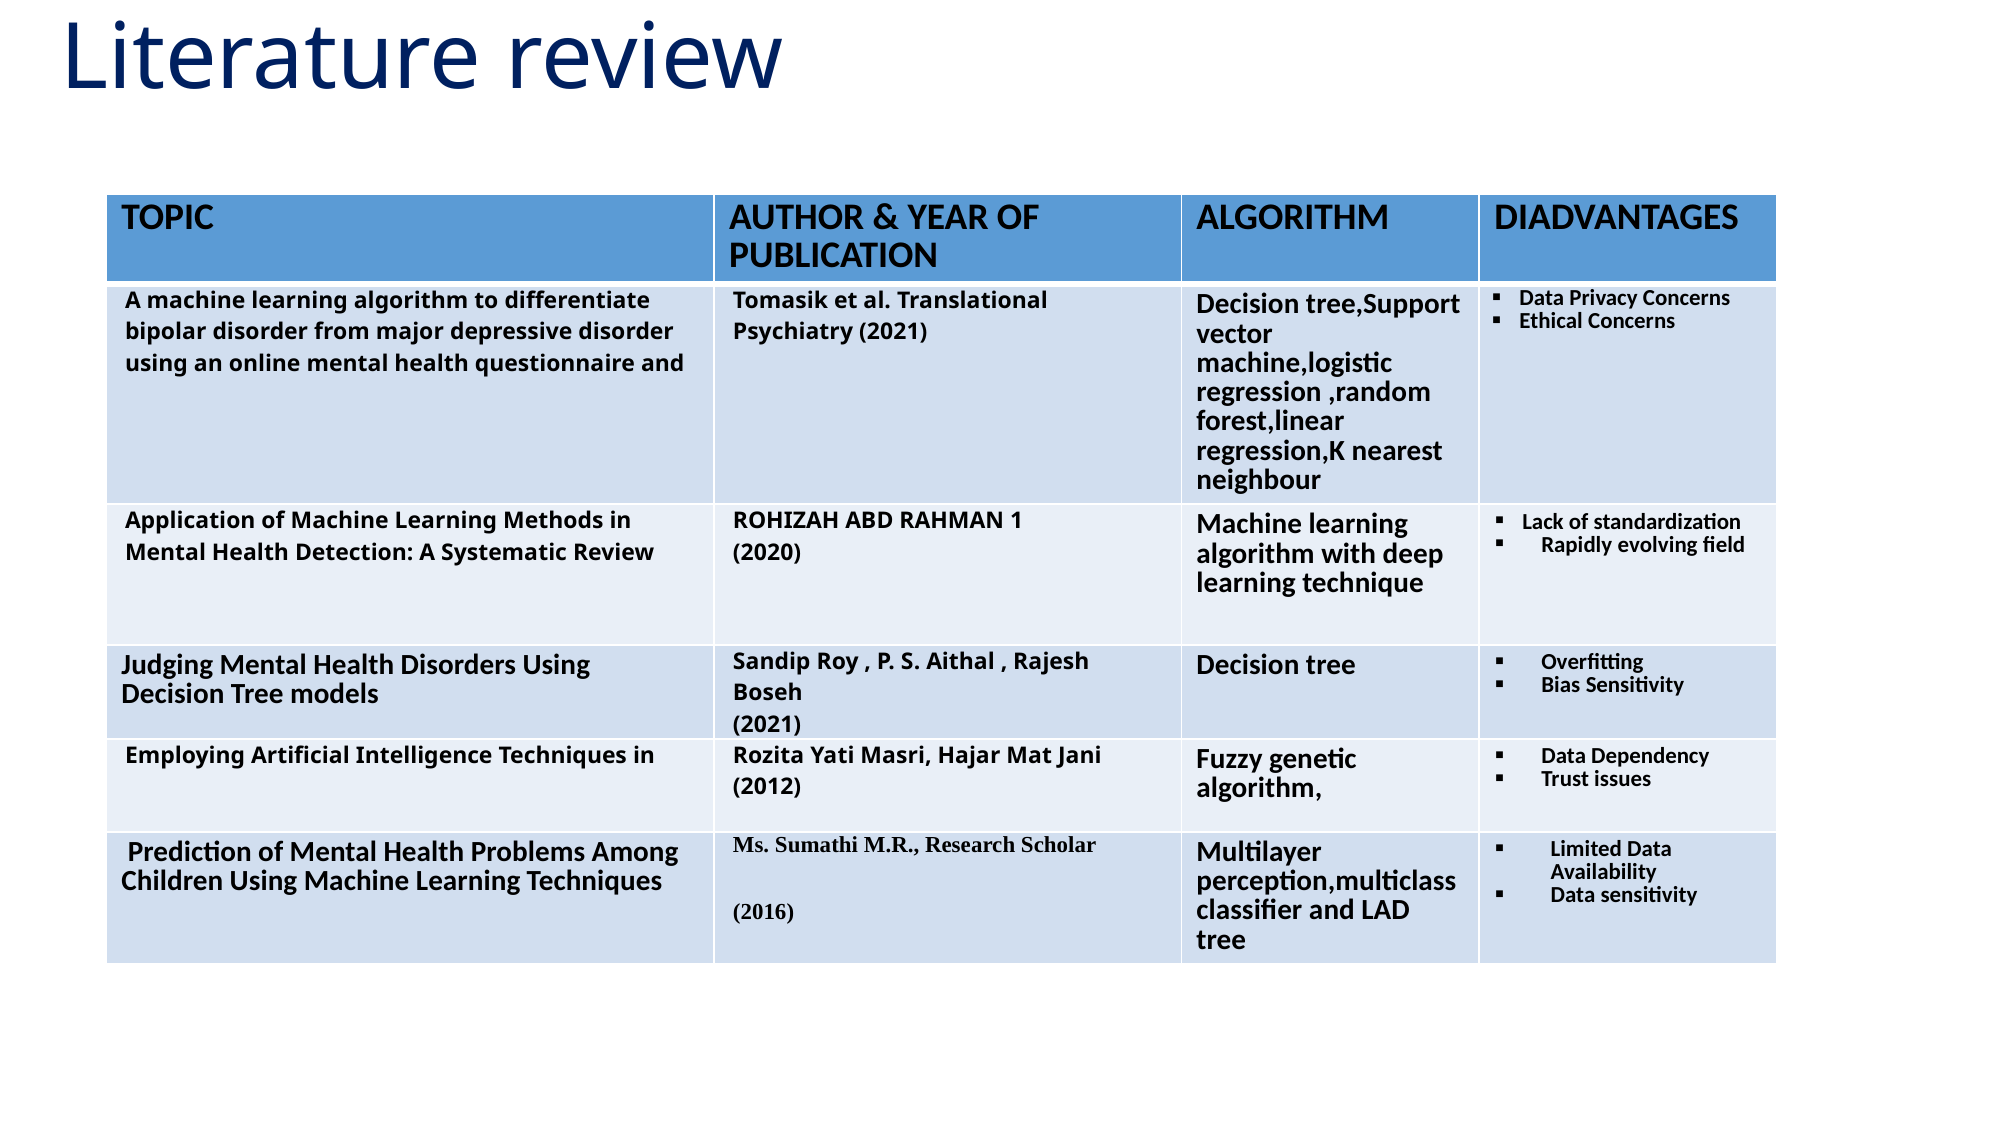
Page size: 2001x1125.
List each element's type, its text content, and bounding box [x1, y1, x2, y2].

table_cell Data Privacy Concerns Ethical Concerns [1480, 287, 1776, 503]
table_cell A machine learning algorithm to differentiate bipolar disorder from major depressive disorder using an online mental health questionnaire and [107, 287, 713, 503]
table_cell Sandip Roy , P. S. Aithal , Rajesh Boseh (2021) [715, 646, 1181, 738]
table_cell Ms. Sumathi M.R., Research Scholar (2016) [715, 833, 1181, 963]
table_cell ROHIZAH ABD RAHMAN 1 (2020) [715, 505, 1181, 644]
title Literature review [45, 0, 1692, 118]
table_cell Prediction of Mental Health Problems Among Children Using Machine Learning Techniques [107, 833, 713, 963]
table_cell Machine learning algorithm with deep learning technique [1182, 505, 1478, 644]
table_cell Tomasik et al. Translational Psychiatry (2021) [715, 287, 1181, 503]
table_cell Multilayer perception,multiclass classifier and LAD tree [1182, 833, 1478, 963]
table_header AUTHOR & YEAR OF PUBLICATION [715, 195, 1181, 281]
table_header TOPIC [107, 195, 713, 281]
table_cell Application of Machine Learning Methods in Mental Health Detection: A Systematic Review [107, 505, 713, 644]
table_cell Lack of standardization Rapidly evolving field [1480, 505, 1776, 644]
table_cell Decision tree,Support vector machine,logistic regression ,random forest,linear regression,K nearest neighbour [1182, 287, 1478, 503]
table_cell Judging Mental Health Disorders Using Decision Tree models [107, 646, 713, 738]
table_cell Limited Data Availability Data sensitivity [1480, 833, 1776, 963]
table_header DIADVANTAGES [1480, 195, 1776, 281]
table_cell Data Dependency Trust issues [1480, 740, 1776, 831]
table_header ALGORITHM [1182, 195, 1478, 281]
table_cell Employing Artificial Intelligence Techniques in [107, 740, 713, 831]
table_cell Overfitting Bias Sensitivity [1480, 646, 1776, 738]
table_cell Fuzzy genetic algorithm, [1182, 740, 1478, 831]
table_cell Decision tree [1182, 646, 1478, 738]
table_cell Rozita Yati Masri, Hajar Mat Jani (2012) [715, 740, 1181, 831]
